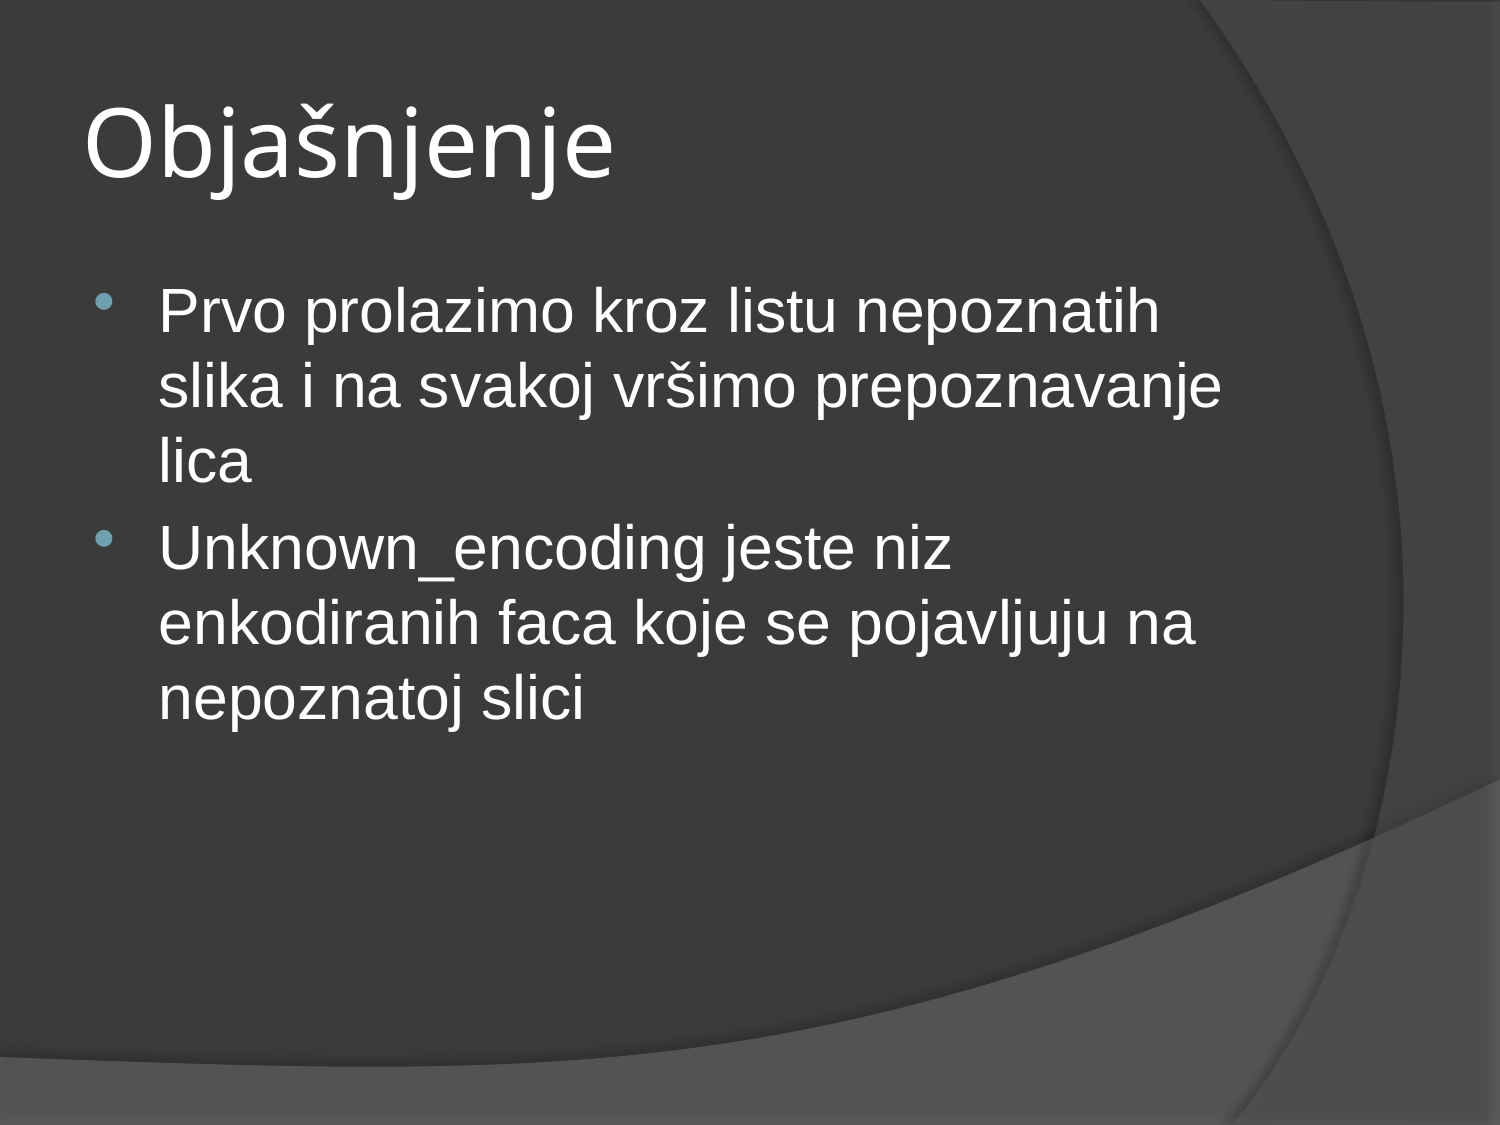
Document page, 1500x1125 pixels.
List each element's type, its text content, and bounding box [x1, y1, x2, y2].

title Objašnjenje [75, 45, 1300, 233]
list Prvo prolazimo kroz listu nepoznatih slika i na svakoj vršimo prepoznavanje lica Unknown_encoding jeste niz enkodiranih faca koje se pojavljuju na nepoznatoj slici [75, 262, 1300, 1005]
